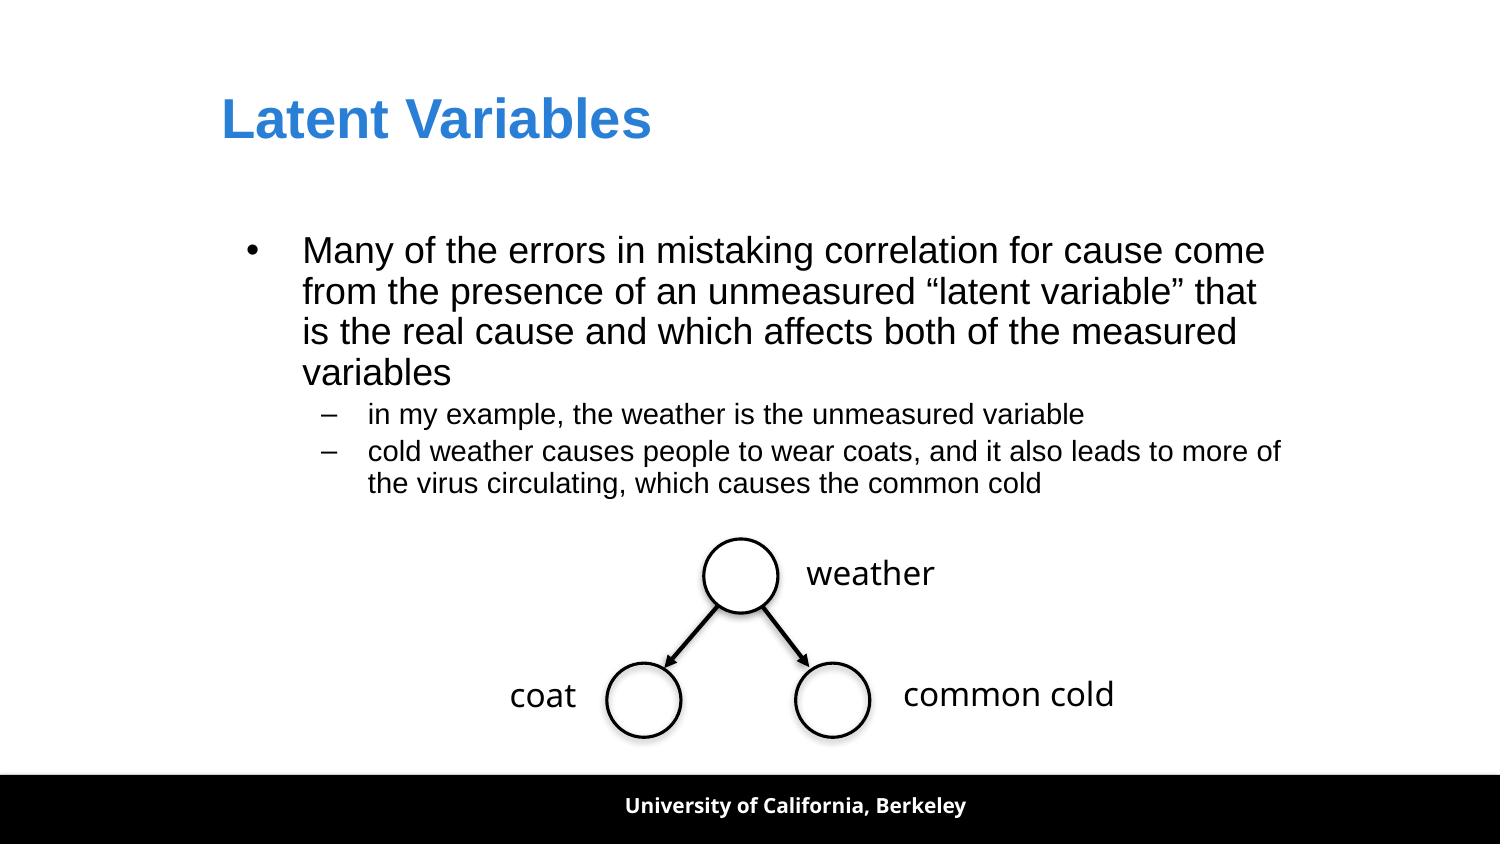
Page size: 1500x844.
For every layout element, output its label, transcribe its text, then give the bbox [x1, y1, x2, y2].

footer University of California, Berkeley [320, 785, 1271, 838]
text_box [702, 538, 779, 592]
text_box [606, 662, 682, 739]
text_box weather [791, 544, 951, 600]
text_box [663, 580, 740, 669]
text_box coat [494, 667, 592, 722]
title Latent Variables [205, 45, 1335, 186]
text_box common cold [888, 665, 1131, 721]
list Many of the errors in mistaking correlation for cause come from the presence of an unmeasured “latent variable” that is the real cause and which affects both of the measured variables in my example, the weather is the unmeasured variable cold weather causes people to wear coats, and it also leads to more of the virus circulating, which causes the common cold [230, 223, 1310, 770]
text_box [749, 589, 810, 668]
text_box [794, 662, 871, 739]
